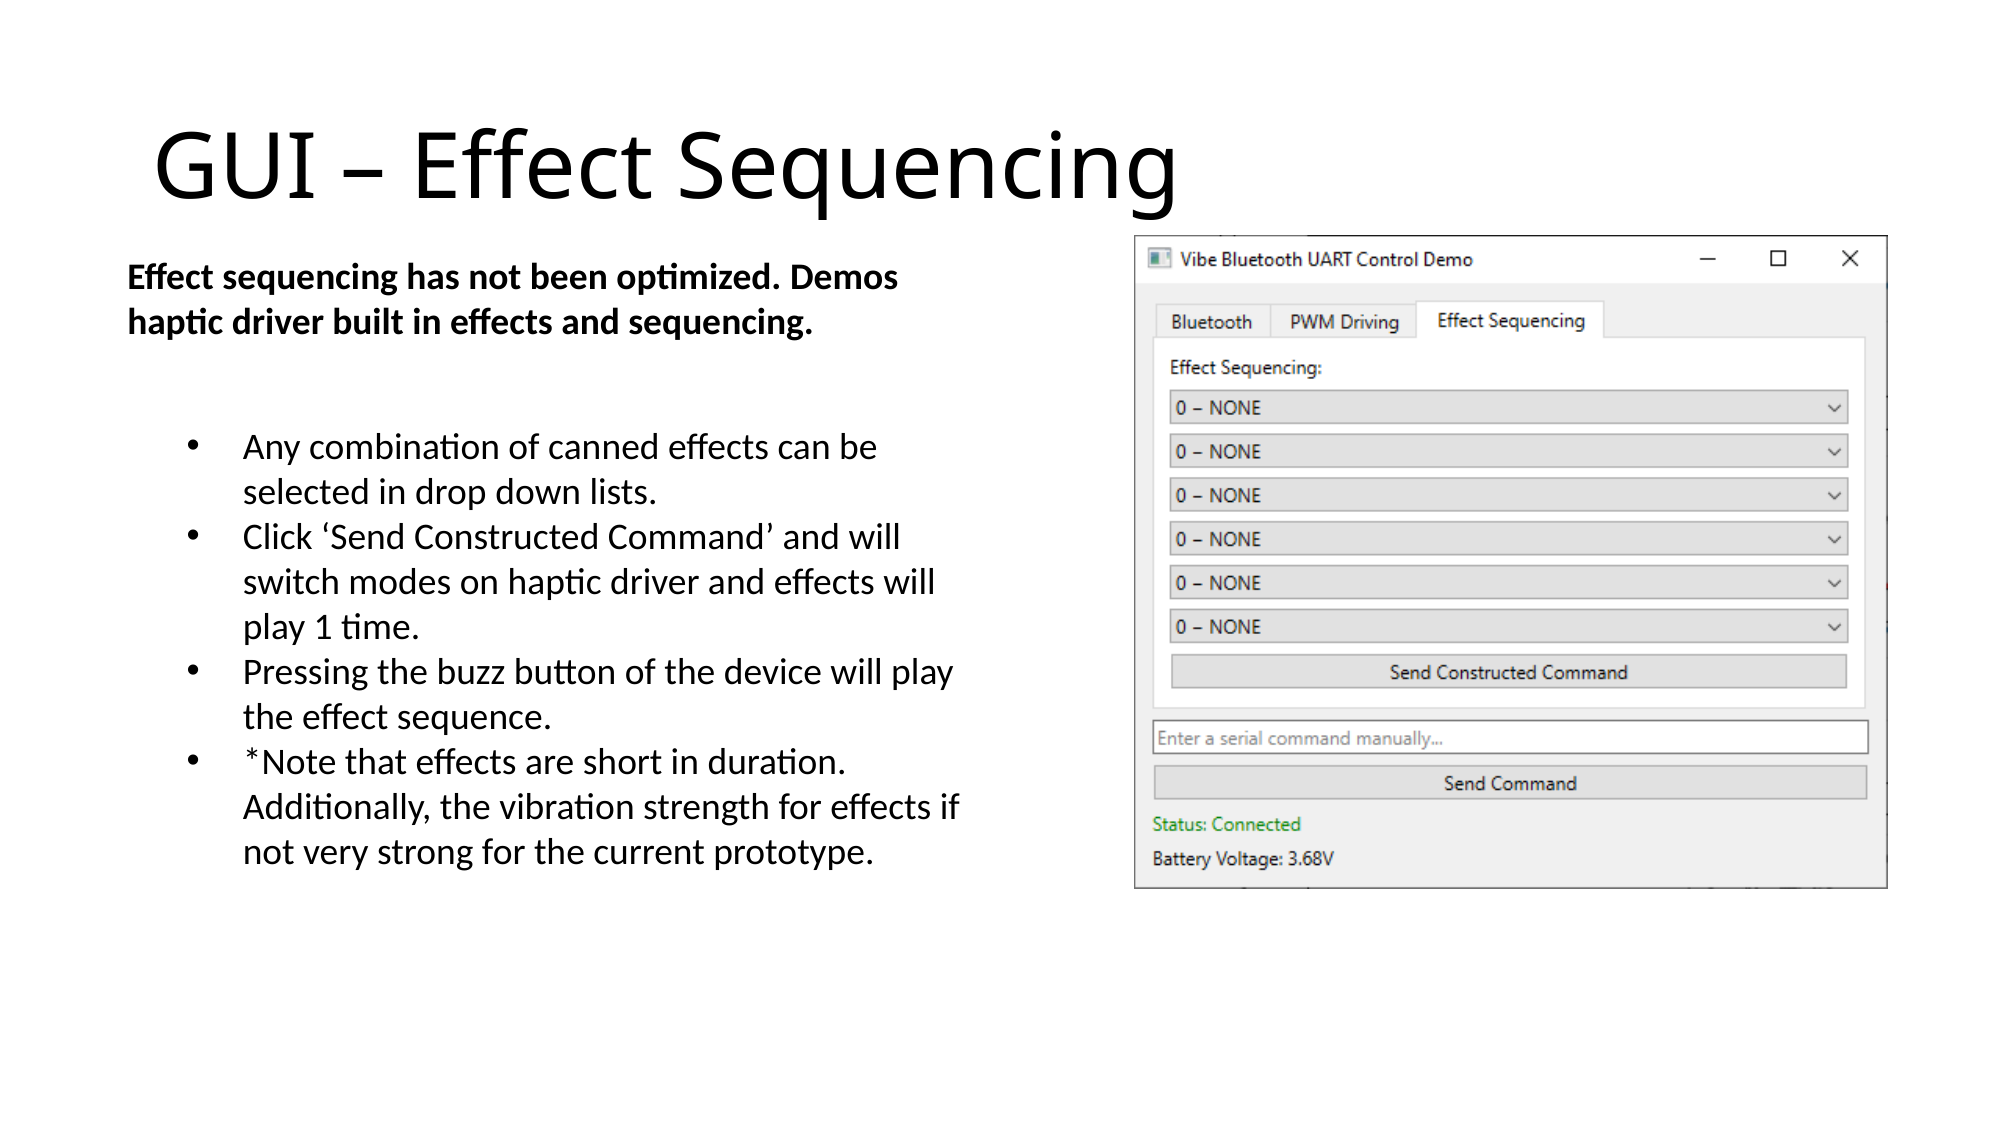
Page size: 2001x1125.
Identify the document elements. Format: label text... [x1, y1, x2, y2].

text_box Any combination of canned effects can be selected in drop down lists. Click ‘Send Constructed Command’ and will switch modes on haptic driver and effects will play 1 time. Pressing the buzz button of the device will play the effect sequence. *Note that effects are short in duration. Additionally, the vibration strength for effects if not very strong for the current prototype. [171, 414, 1000, 925]
text_box Effect sequencing has not been optimized. Demos haptic driver built in effects and sequencing. [112, 244, 971, 350]
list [1134, 235, 1888, 889]
title GUI – Effect Sequencing [137, 59, 1863, 278]
